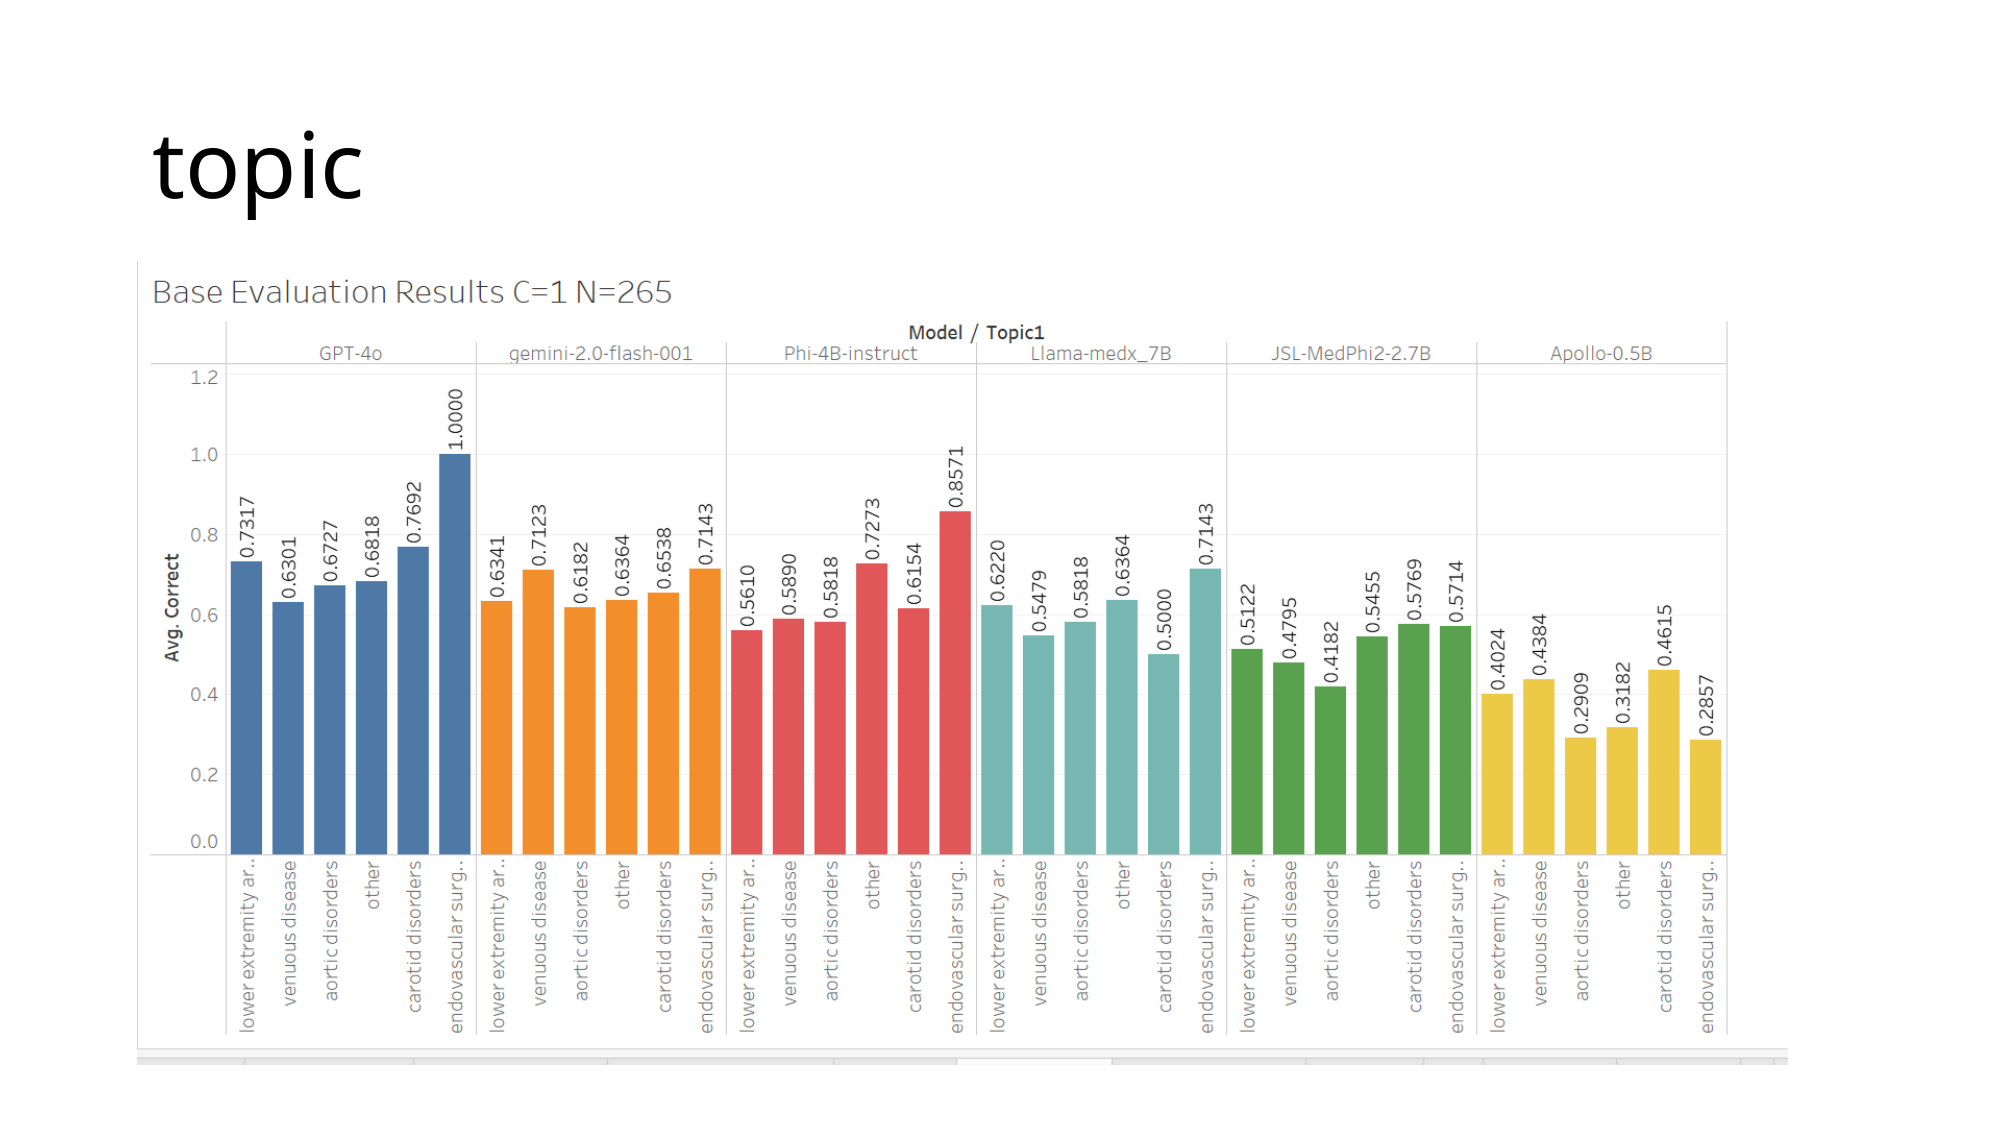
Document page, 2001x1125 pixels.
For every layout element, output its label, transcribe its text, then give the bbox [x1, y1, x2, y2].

title topic [137, 59, 1863, 278]
picture [137, 261, 1788, 1065]
